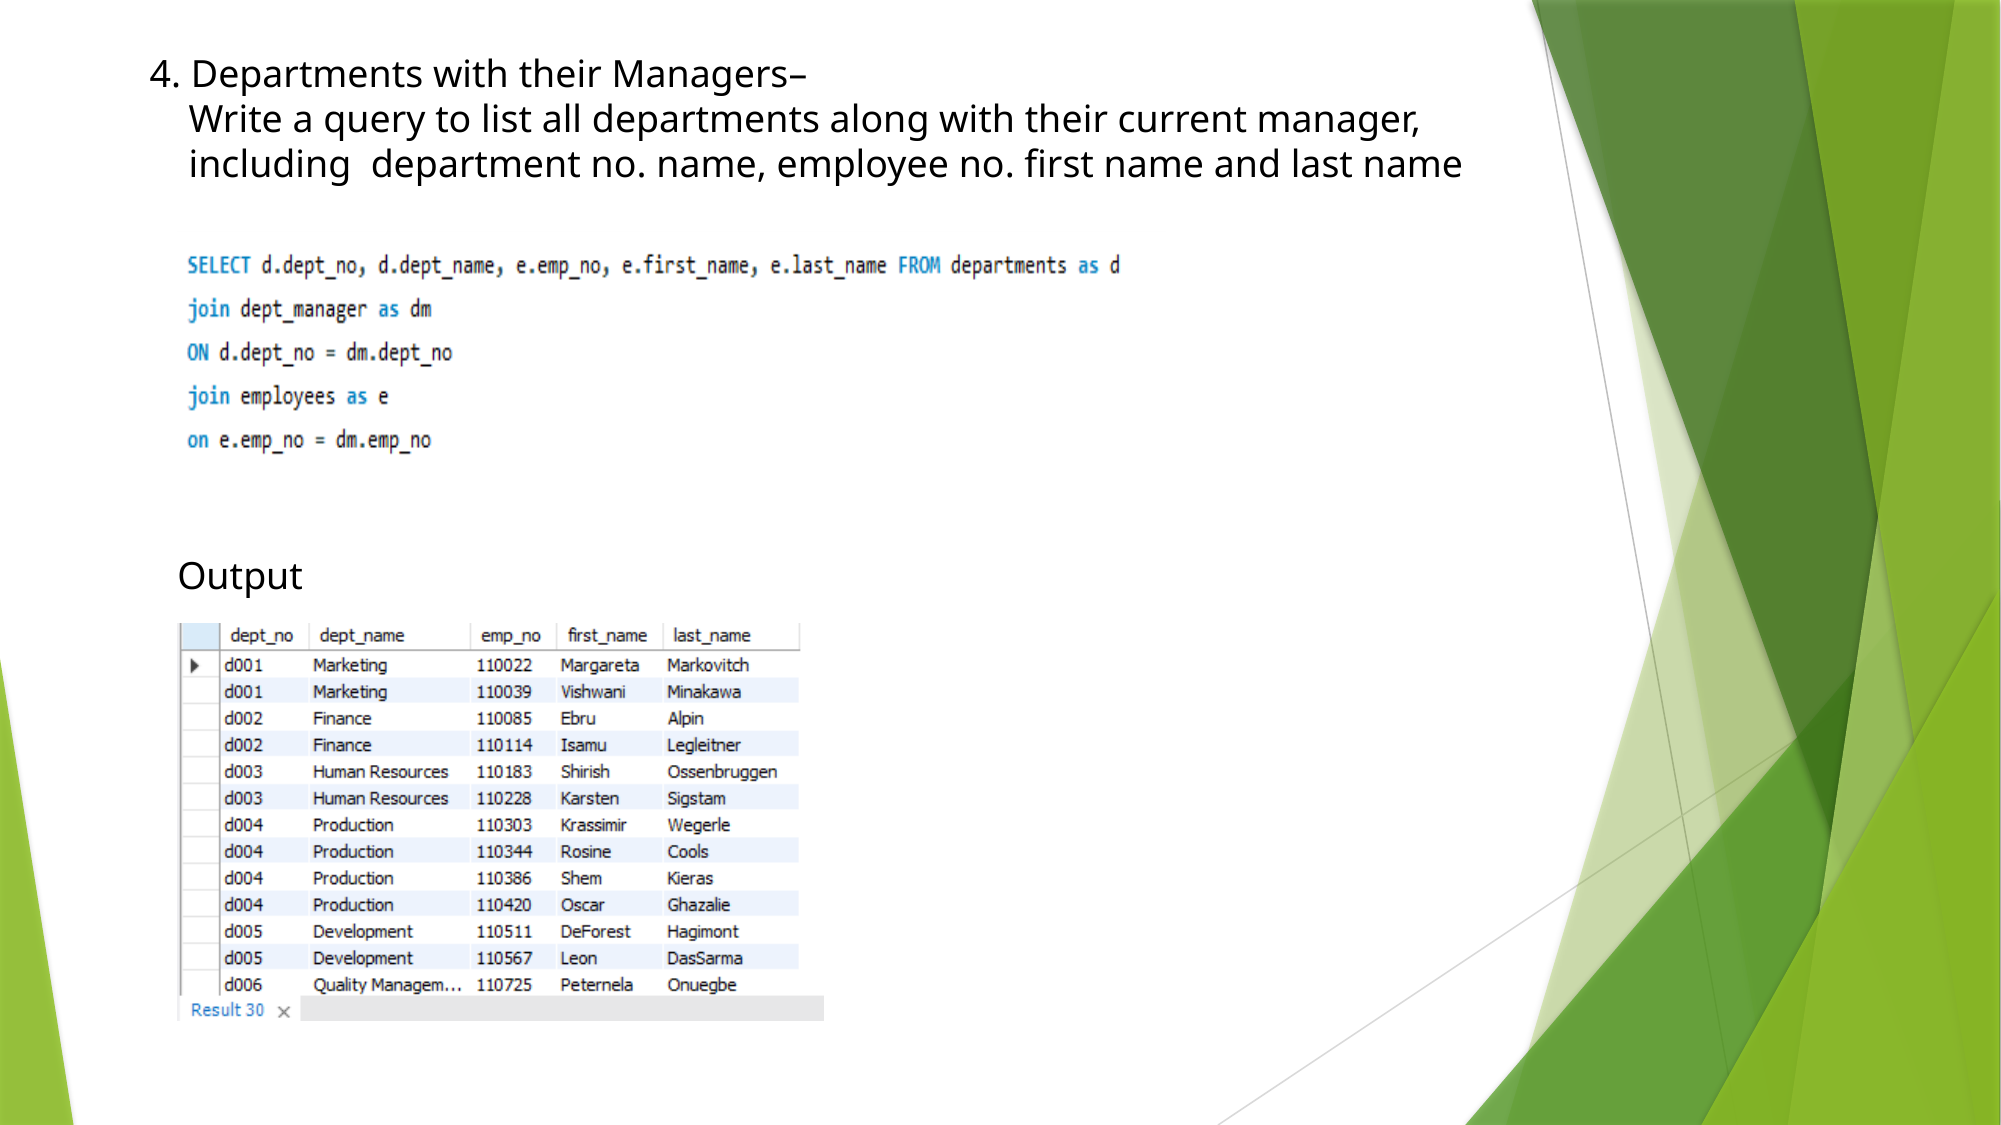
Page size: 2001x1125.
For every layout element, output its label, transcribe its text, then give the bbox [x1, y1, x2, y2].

picture [177, 622, 824, 1021]
picture [177, 229, 1166, 503]
text_box Output [162, 544, 470, 605]
text_box 4. Departments with their Managers– Write a query to list all departments along with their current manager, including department no. name, employee no. first name and last name [95, 42, 1585, 193]
